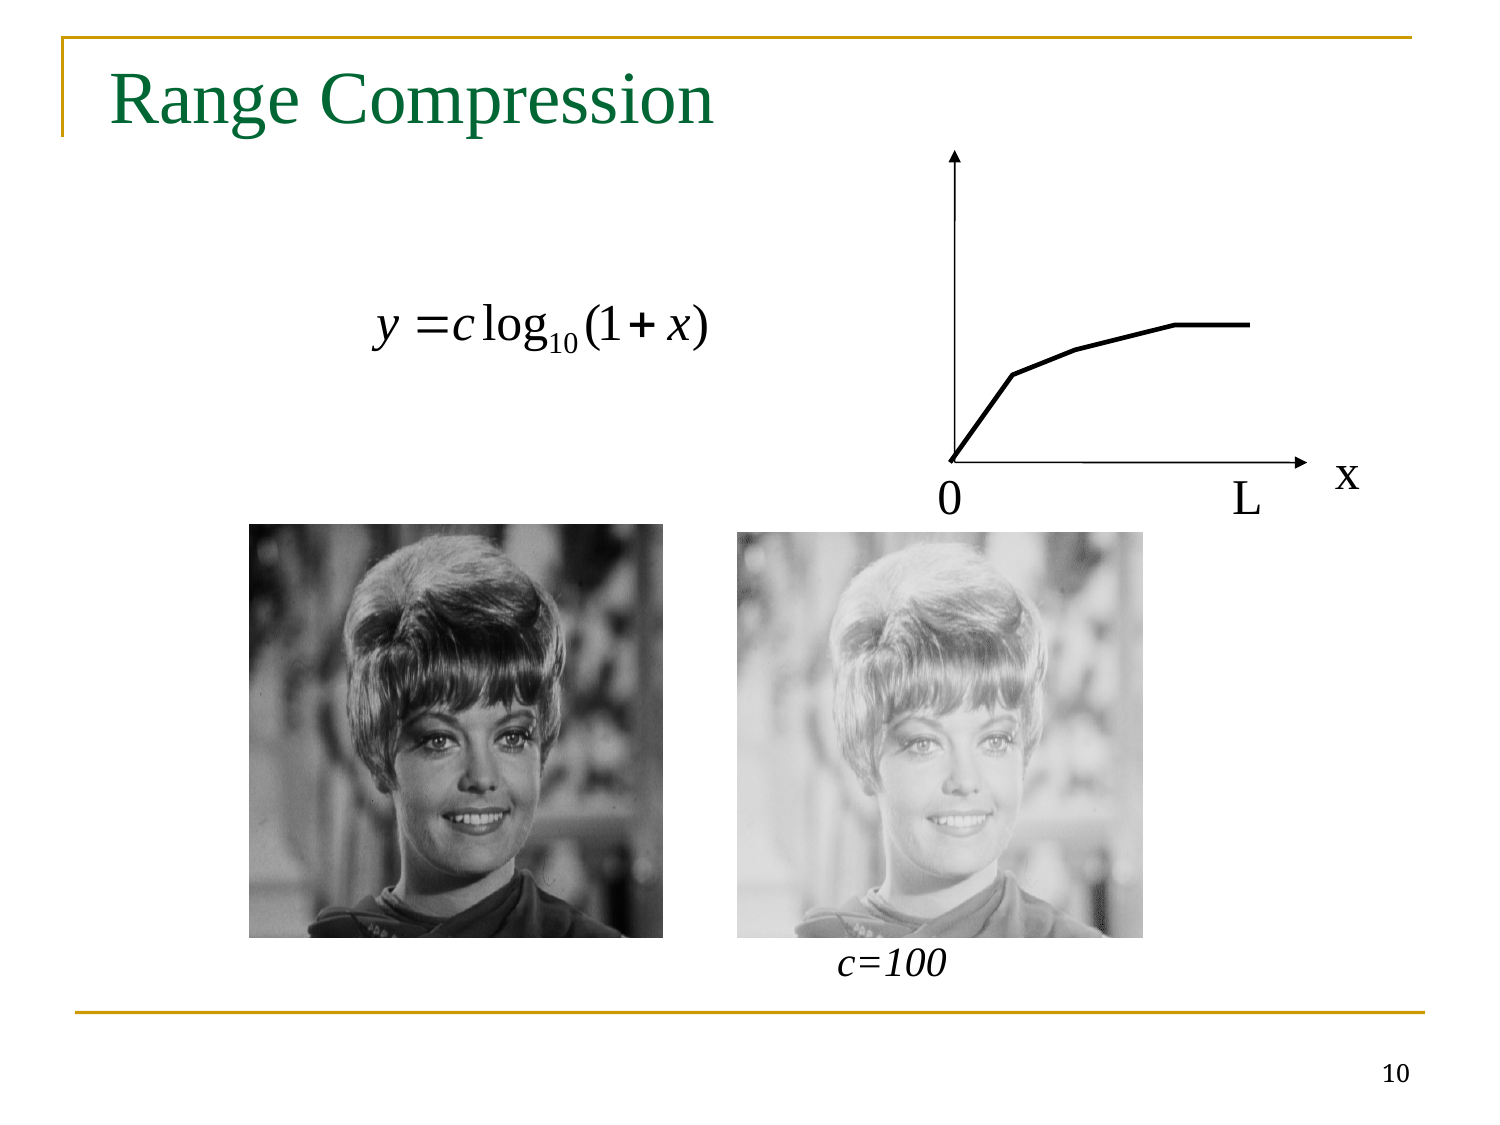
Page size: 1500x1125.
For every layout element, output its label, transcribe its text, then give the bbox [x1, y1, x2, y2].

text_box [949, 324, 1250, 463]
text_box x [1320, 431, 1375, 507]
text_box [948, 149, 961, 455]
picture [737, 532, 1143, 938]
text_box L [1217, 456, 1278, 532]
slide_number 10 [1074, 1023, 1426, 1100]
picture [249, 524, 663, 938]
text_box Range Compression [0, 0, 1050, 188]
text_box c=100 [822, 947, 962, 993]
text_box [1278, 456, 1308, 469]
text_box 0 [922, 456, 978, 531]
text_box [362, 288, 718, 367]
